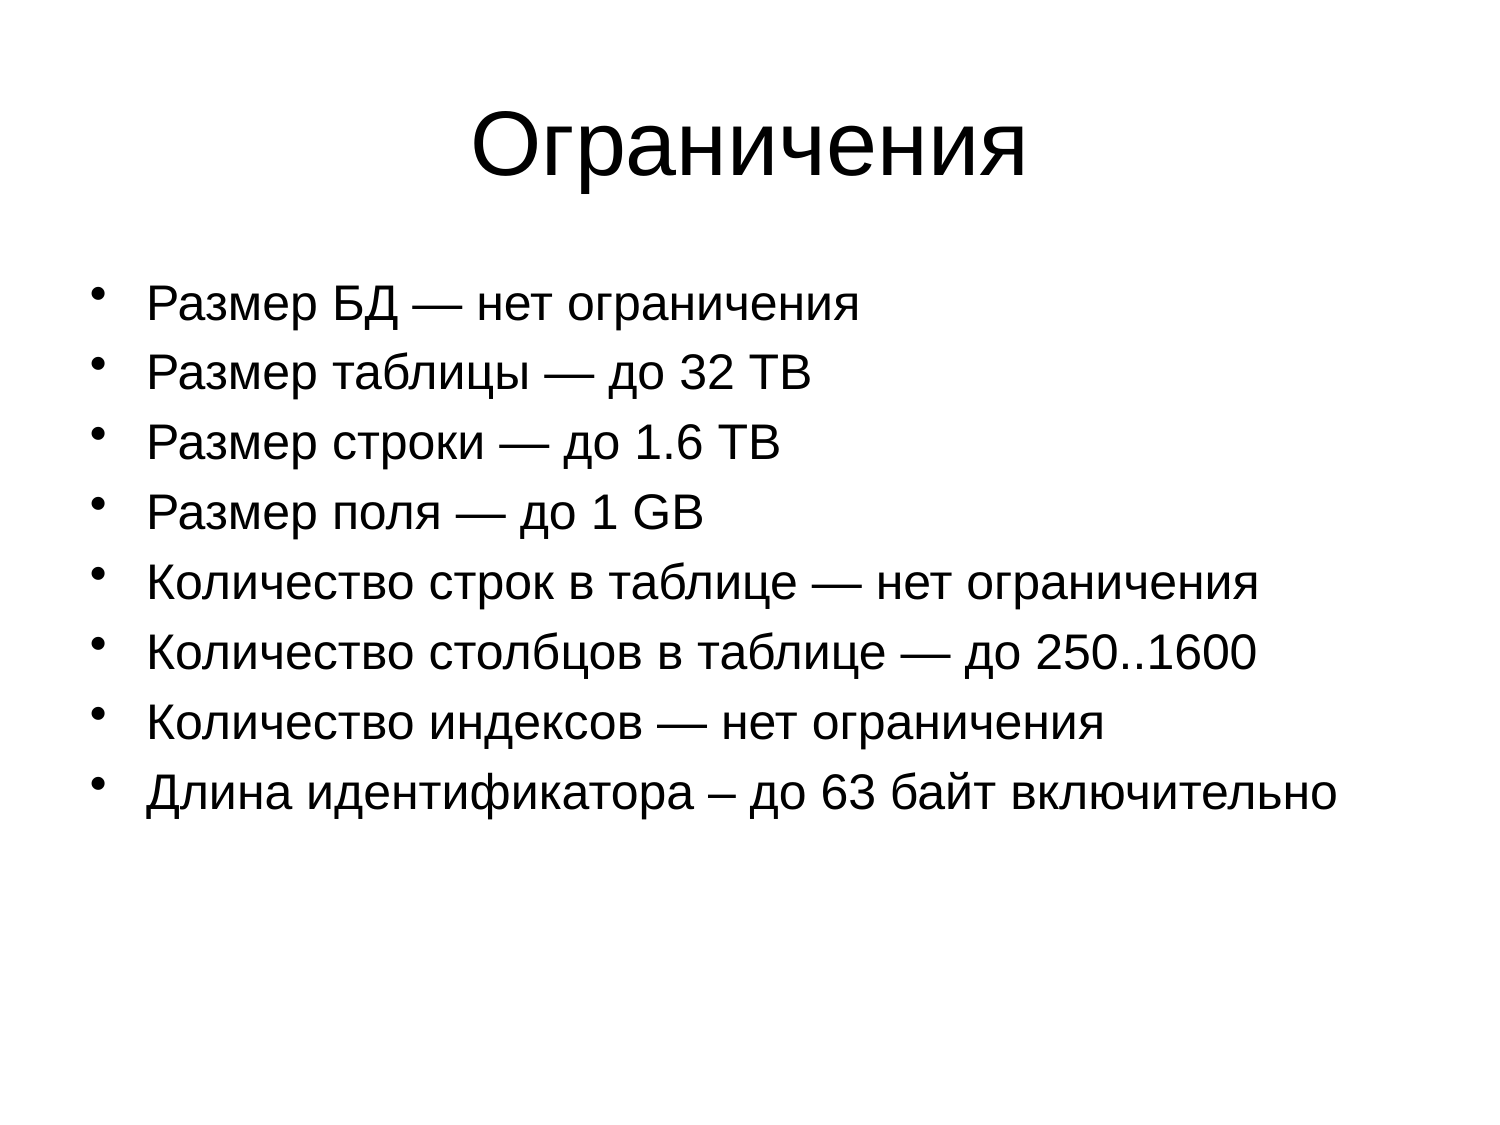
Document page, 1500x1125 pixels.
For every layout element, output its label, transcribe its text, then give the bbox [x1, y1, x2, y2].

title Ограничения [74, 44, 1426, 233]
list Размер БД — нет ограничения Размер таблицы — до 32 TB Размер строки — до 1.6 TB Размер поля — до 1 GB Количество строк в таблице — нет ограничения Количество столбцов в таблице — до 250..1600 Количество индексов — нет ограничения Длина идентификатора – до 63 байт включительно [74, 262, 1426, 1006]
